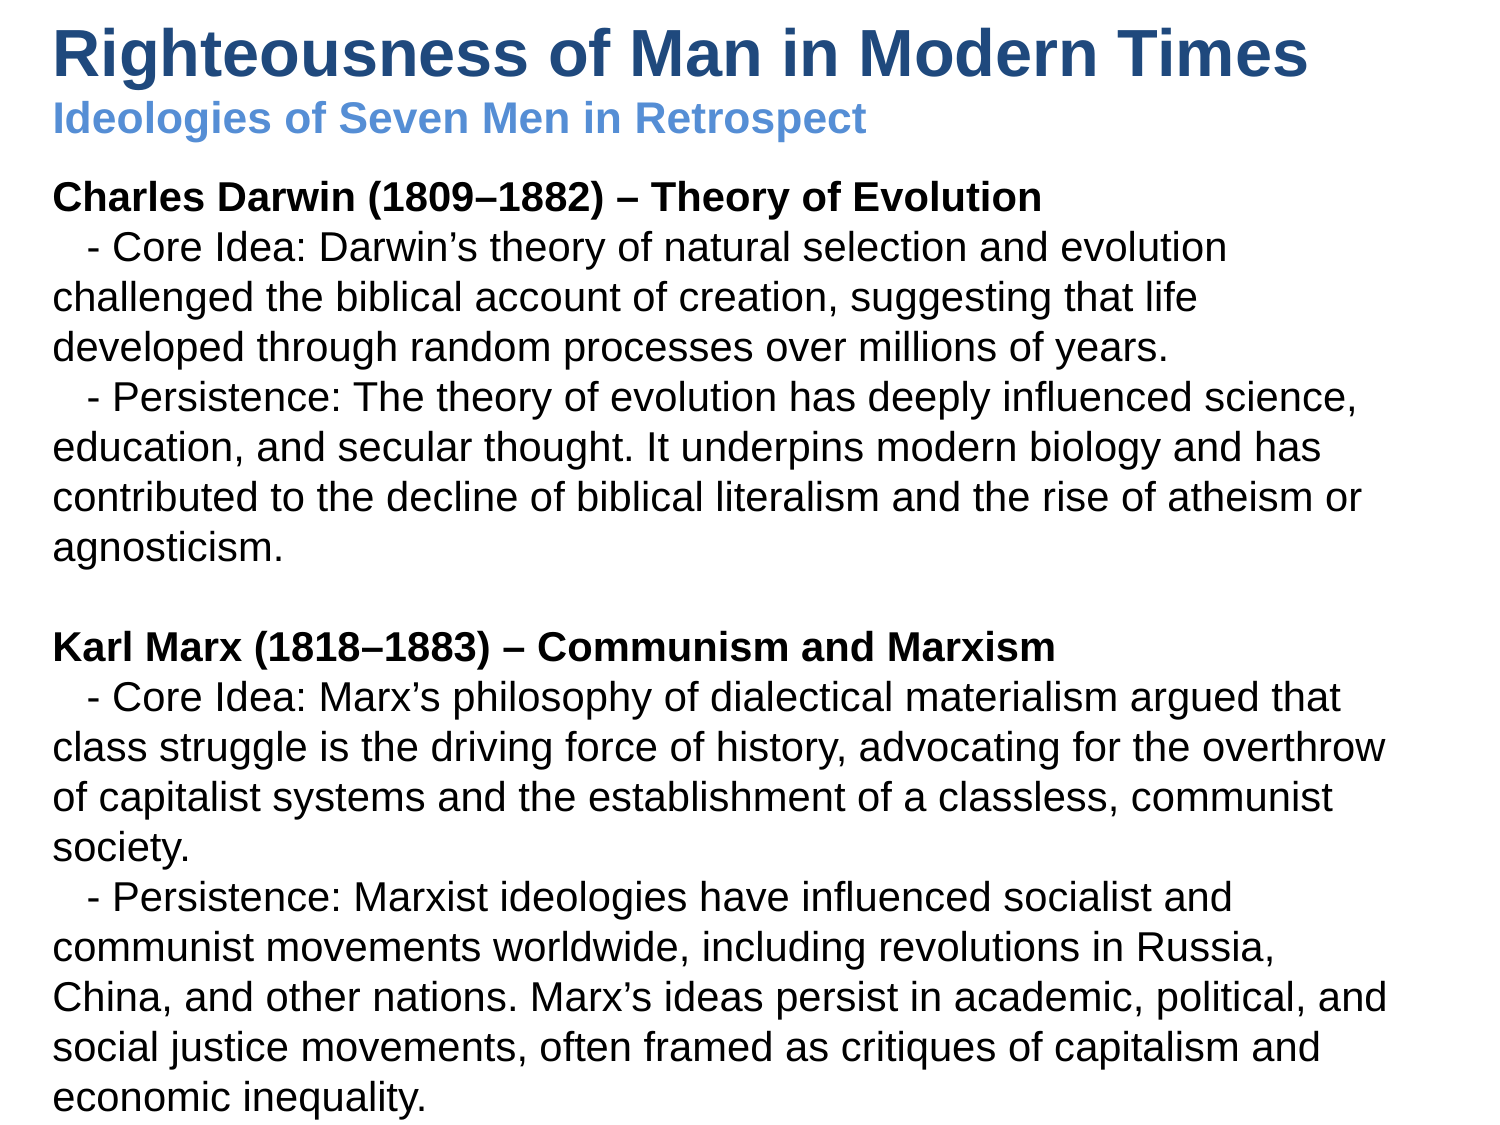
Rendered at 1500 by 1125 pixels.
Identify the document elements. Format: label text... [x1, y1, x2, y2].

text_box Charles Darwin (1809–1882) – Theory of Evolution - Core Idea: Darwin’s theory of natural selection and evolution challenged the biblical account of creation, suggesting that life developed through random processes over millions of years. - Persistence: The theory of evolution has deeply influenced science, education, and secular thought. It underpins modern biology and has contributed to the decline of biblical literalism and the rise of atheism or agnosticism. Karl Marx (1818–1883) – Communism and Marxism - Core Idea: Marx’s philosophy of dialectical materialism argued that class struggle is the driving force of history, advocating for the overthrow of capitalist systems and the establishment of a classless, communist society. - Persistence: Marxist ideologies have influenced socialist and communist movements worldwide, including revolutions in Russia, China, and other nations. Marx’s ideas persist in academic, political, and social justice movements, often framed as critiques of capitalism and economic inequality. [37, 162, 1410, 1125]
title Righteousness of Man in Modern Times Ideologies of Seven Men in Retrospect [37, 1, 1463, 152]
